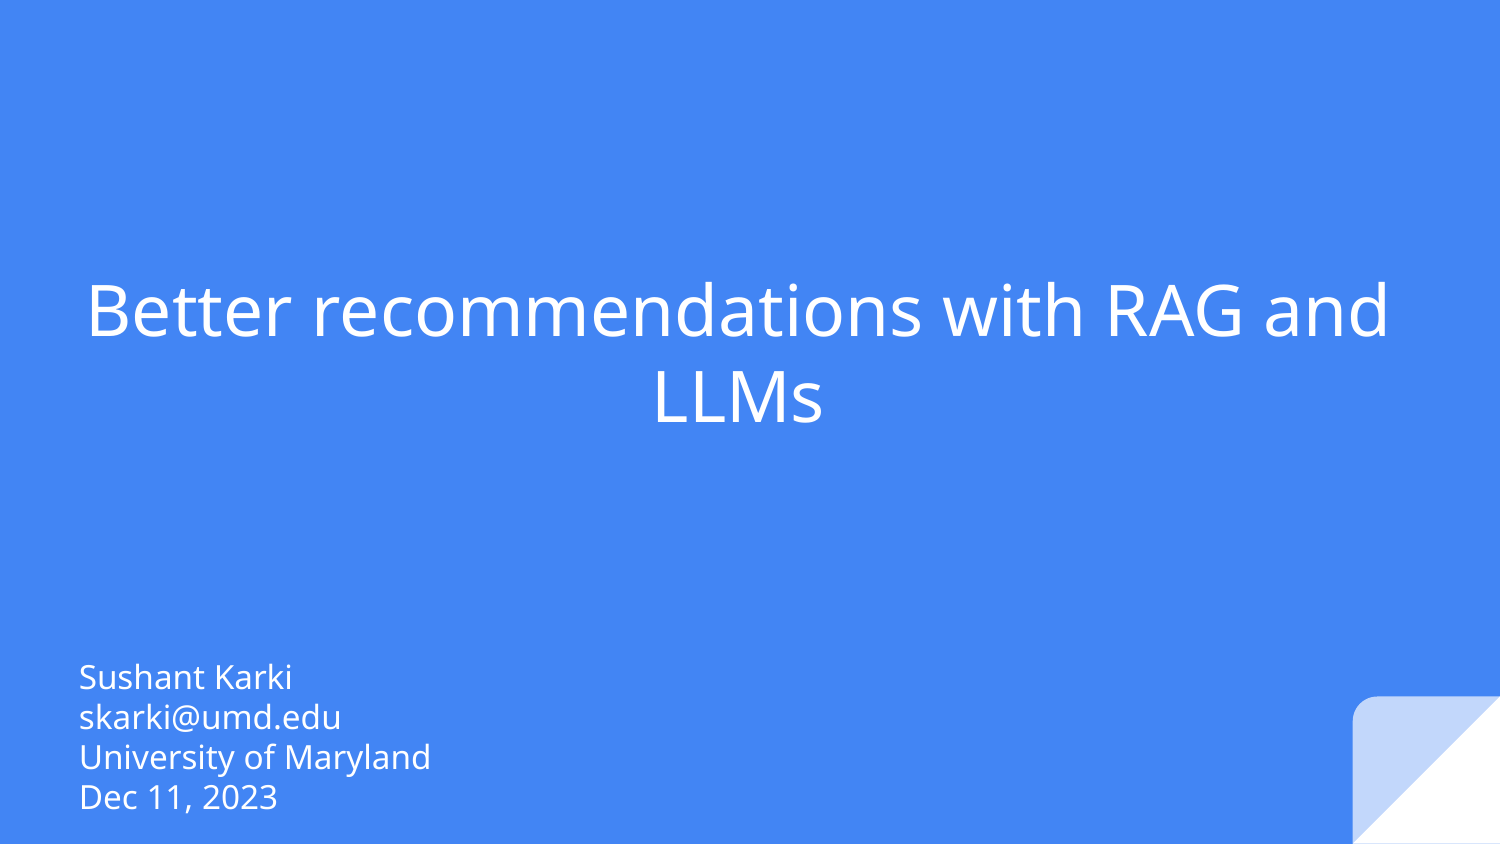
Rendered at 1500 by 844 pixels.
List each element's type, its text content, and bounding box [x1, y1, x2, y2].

text_box Sushant Karki skarki@umd.edu University of Maryland Dec 11, 2023 [64, 641, 509, 795]
title Better recommendations with RAG and LLMs [64, 298, 1413, 452]
